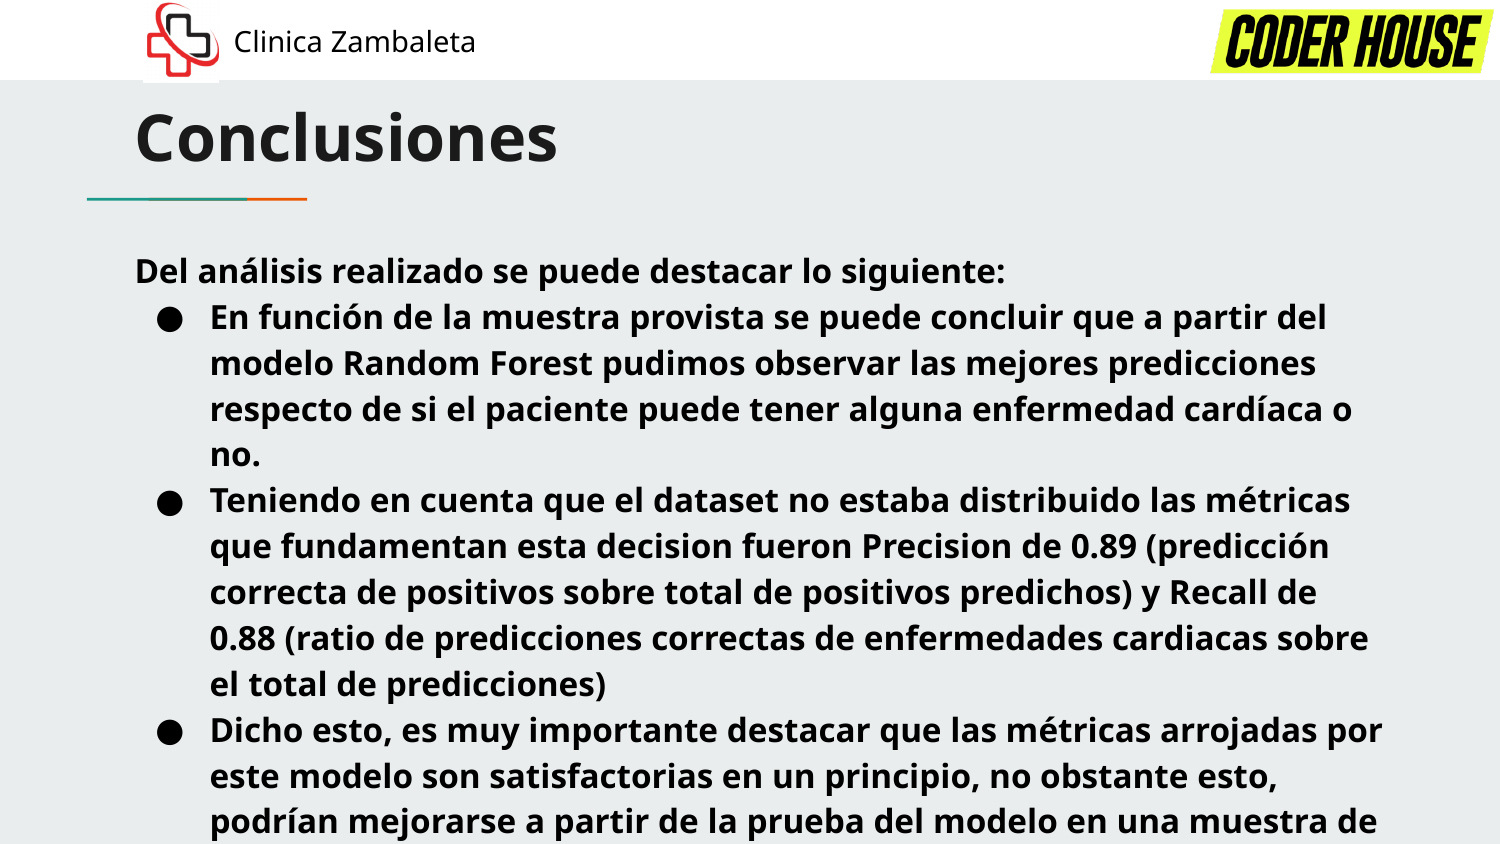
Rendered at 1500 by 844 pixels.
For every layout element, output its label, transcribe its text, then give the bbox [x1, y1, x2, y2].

picture [1203, 0, 1500, 84]
text_box Del análisis realizado se puede destacar lo siguiente: En función de la muestra provista se puede concluir que a partir del modelo Random Forest pudimos observar las mejores predicciones respecto de si el paciente puede tener alguna enfermedad cardíaca o no. Teniendo en cuenta que el dataset no estaba distribuido las métricas que fundamentan esta decision fueron Precision de 0.89 (predicción correcta de positivos sobre total de positivos predichos) y Recall de 0.88 (ratio de predicciones correctas de enfermedades cardiacas sobre el total de predicciones) Dicho esto, es muy importante destacar que las métricas arrojadas por este modelo son satisfactorias en un principio, no obstante esto, podrían mejorarse a partir de la prueba del modelo en una muestra de mayor tamaño. [119, 229, 1408, 844]
picture [143, 0, 220, 84]
title Conclusiones [119, 77, 1381, 197]
text_box Clinica Zambaleta [223, 8, 596, 74]
